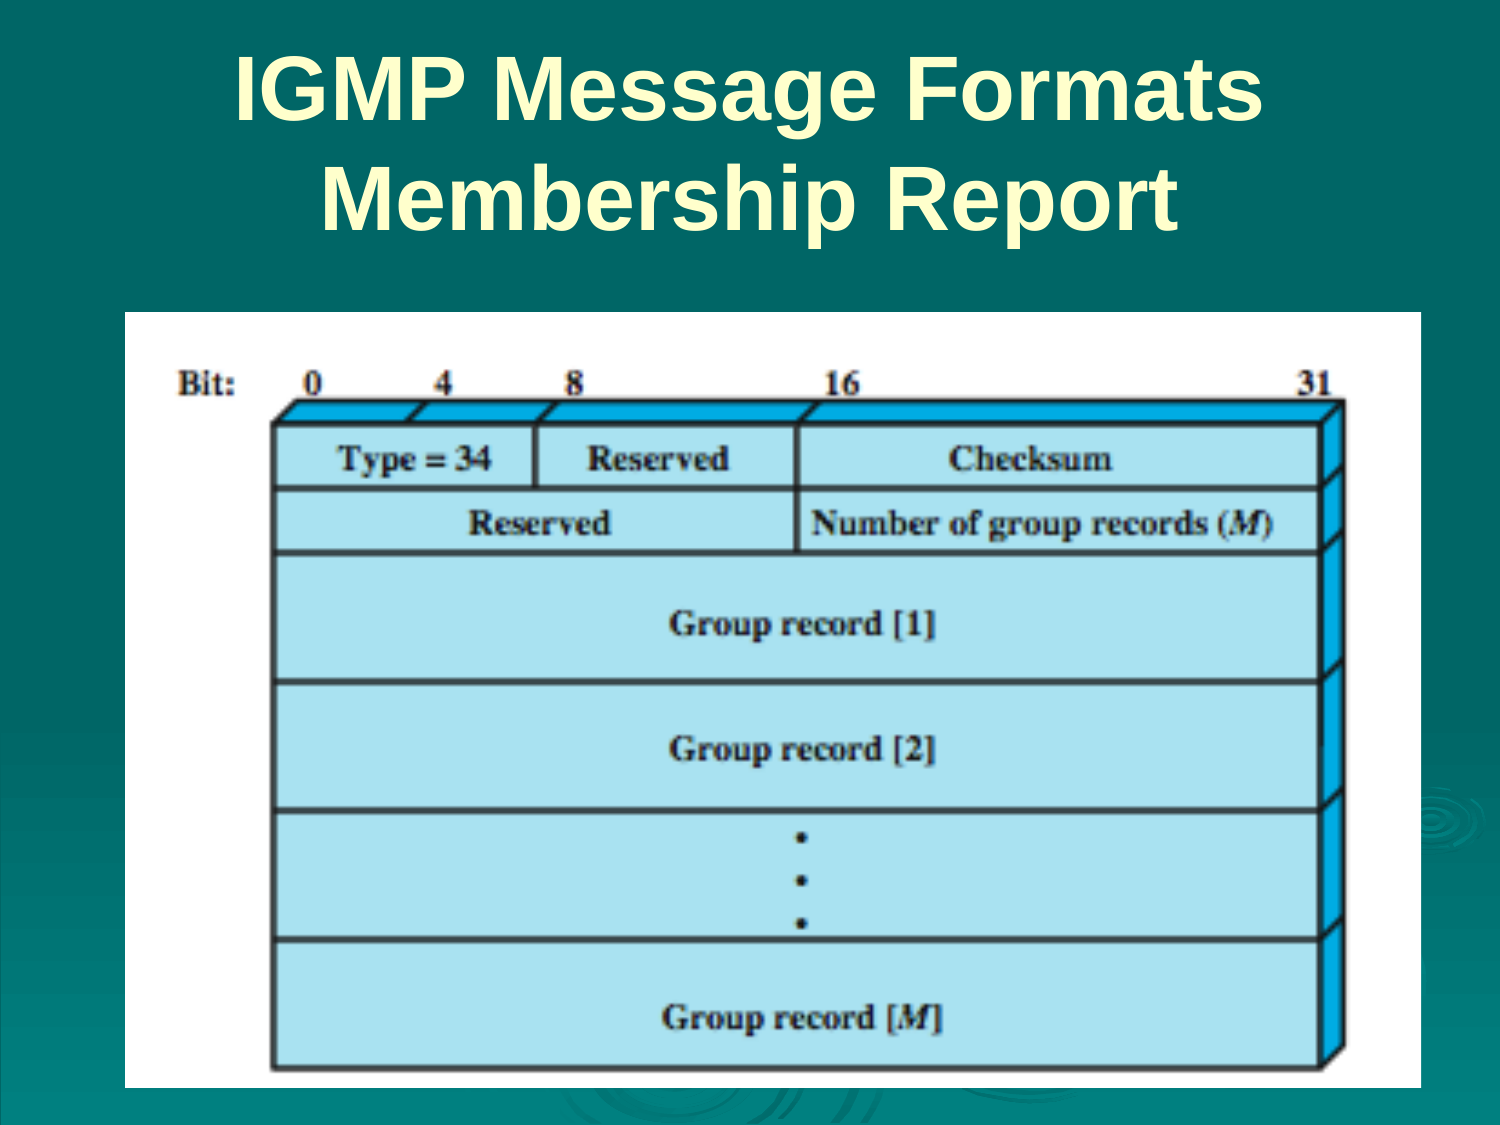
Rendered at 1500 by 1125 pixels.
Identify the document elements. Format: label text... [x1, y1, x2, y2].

title IGMP Message Formats Membership Report [74, 45, 1426, 233]
picture [124, 312, 1422, 1088]
